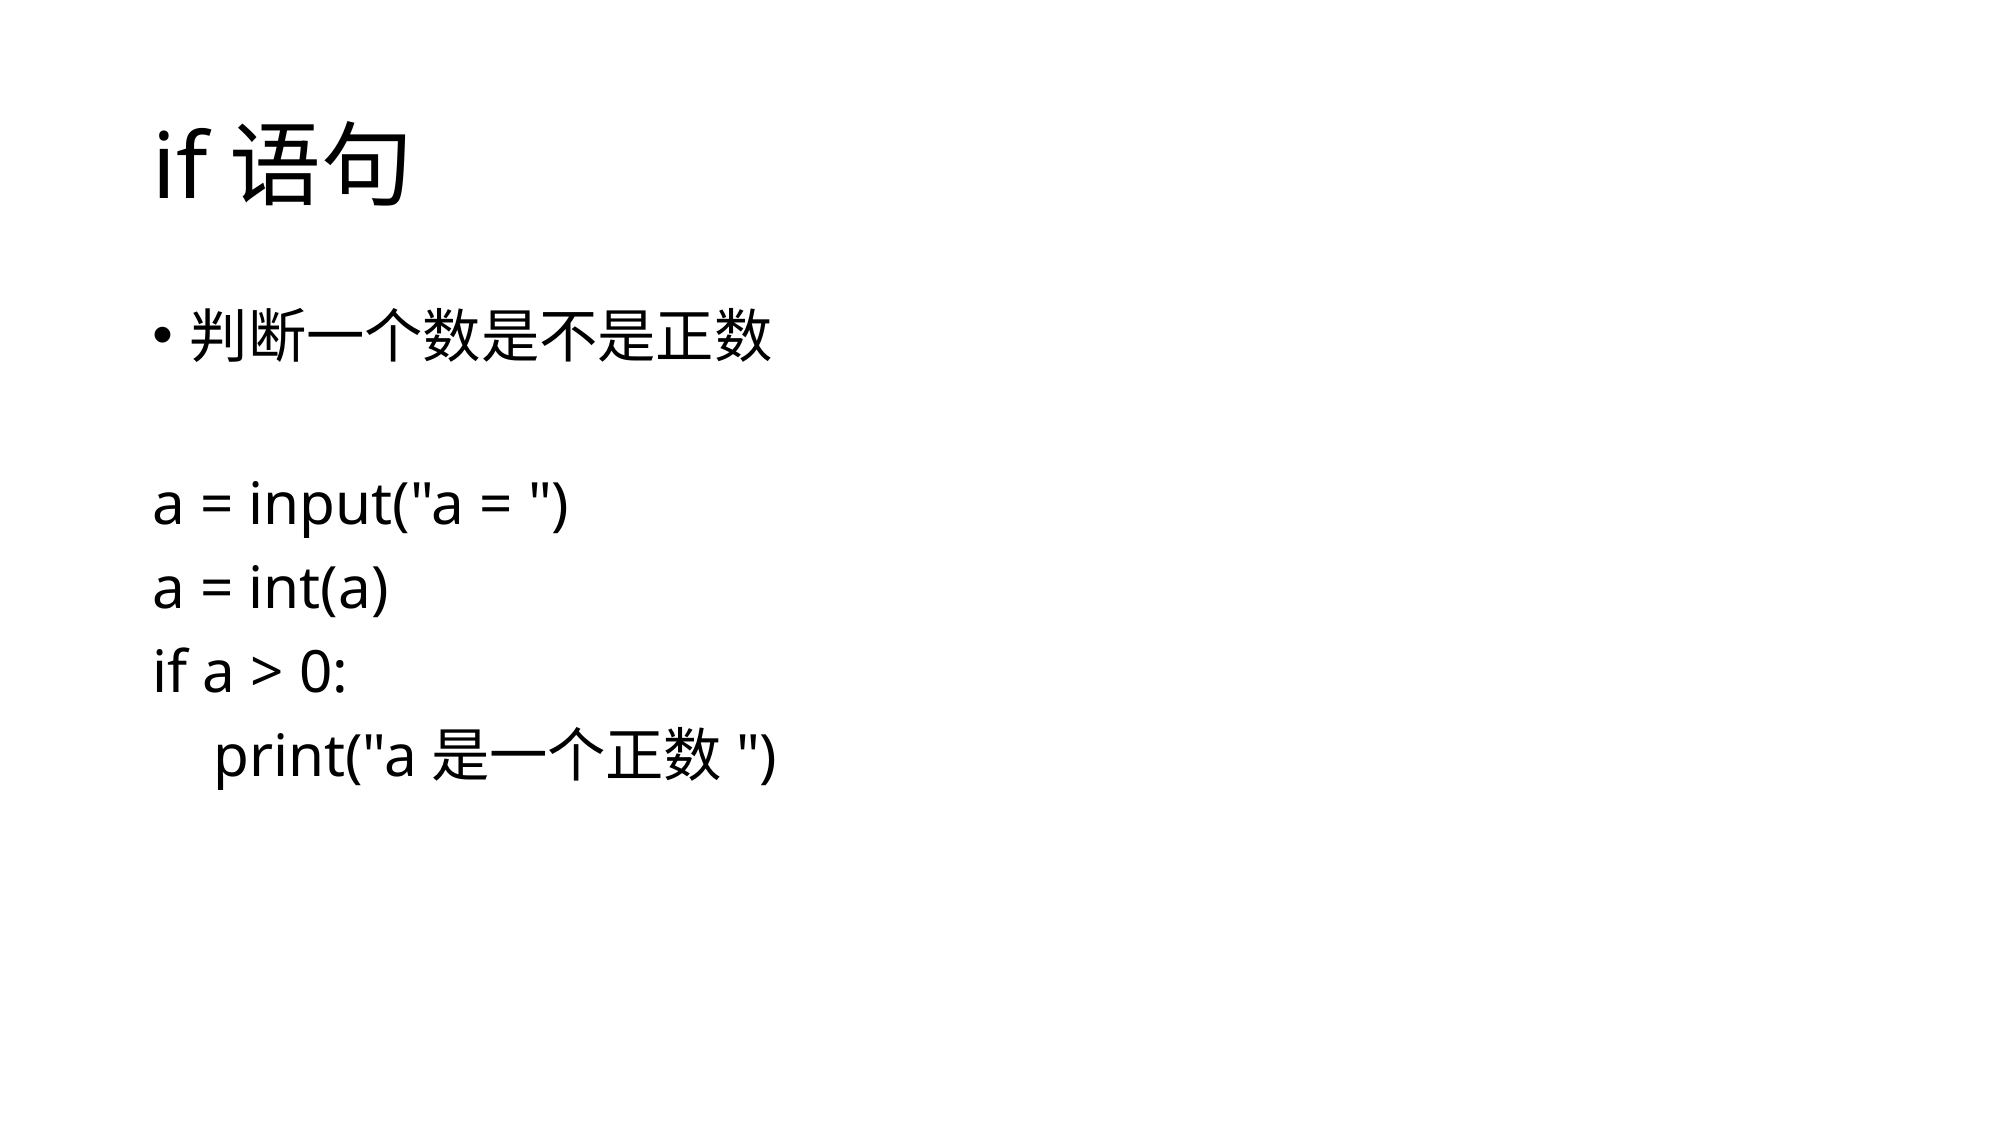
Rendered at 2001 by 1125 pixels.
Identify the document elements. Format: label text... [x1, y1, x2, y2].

list 判断一个数是不是正数 a = input("a = ") a = int(a) if a > 0: print("a是一个正数") [137, 299, 1863, 1014]
title if语句 [137, 59, 1863, 278]
